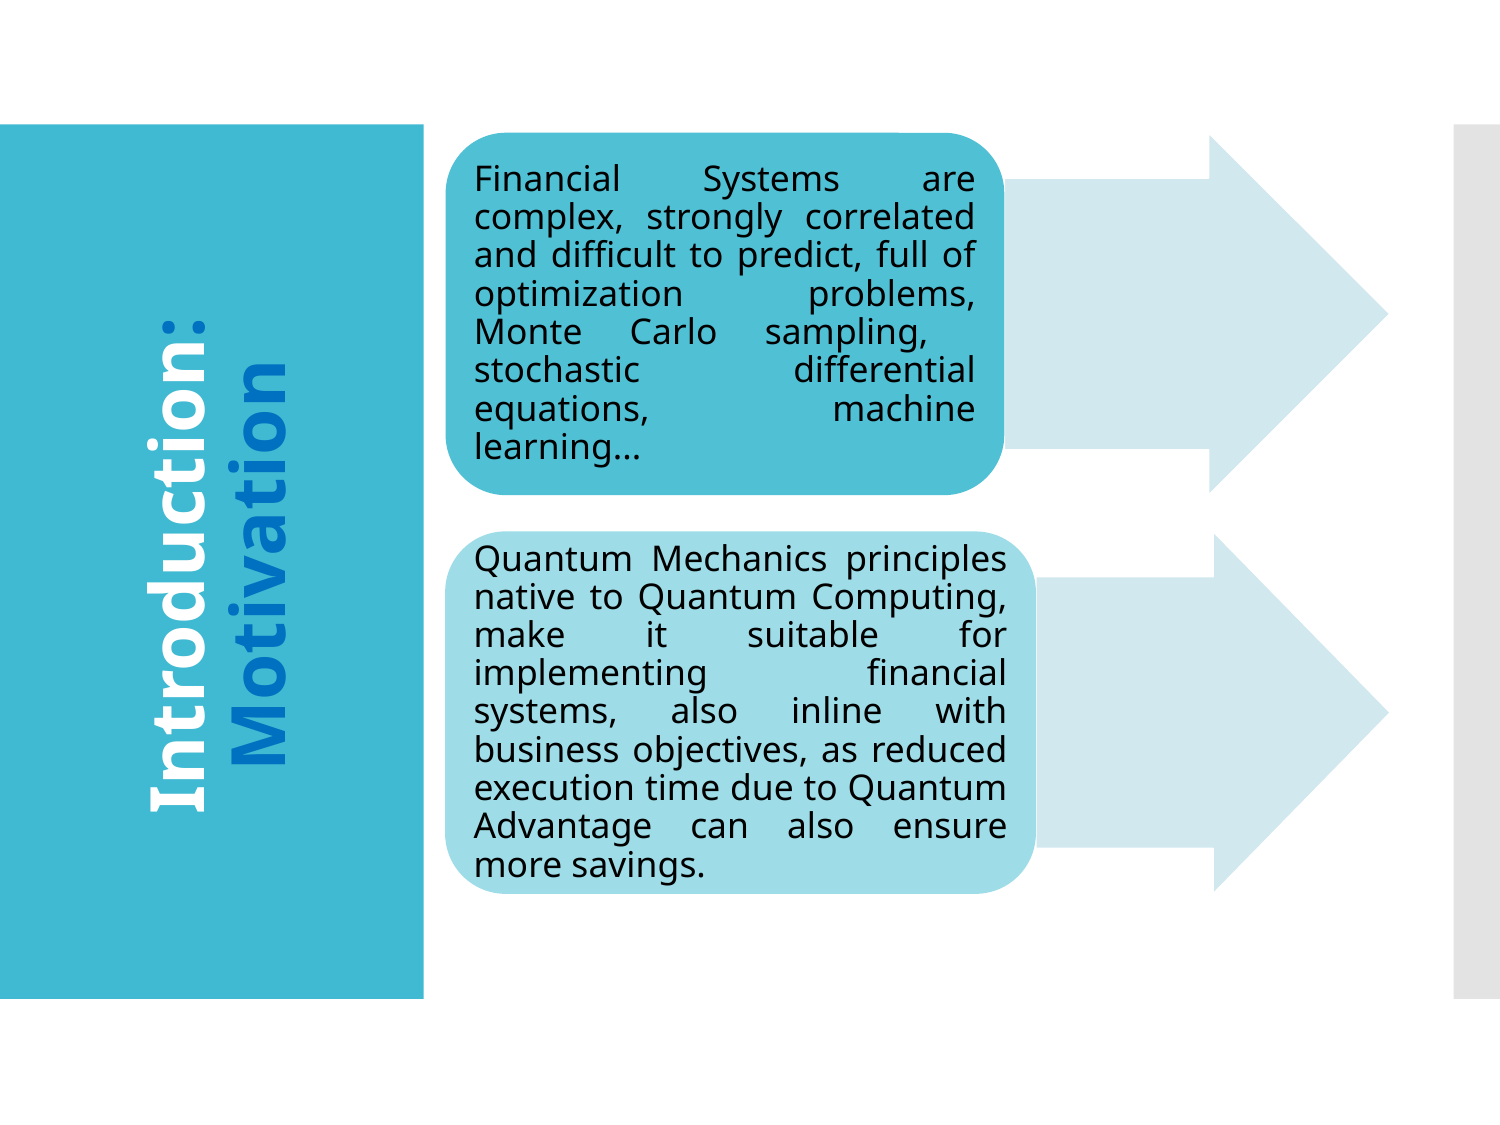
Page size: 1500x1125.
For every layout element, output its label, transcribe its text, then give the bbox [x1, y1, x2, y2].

title Introduction: Motivation [124, 132, 315, 999]
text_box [444, 132, 1391, 895]
